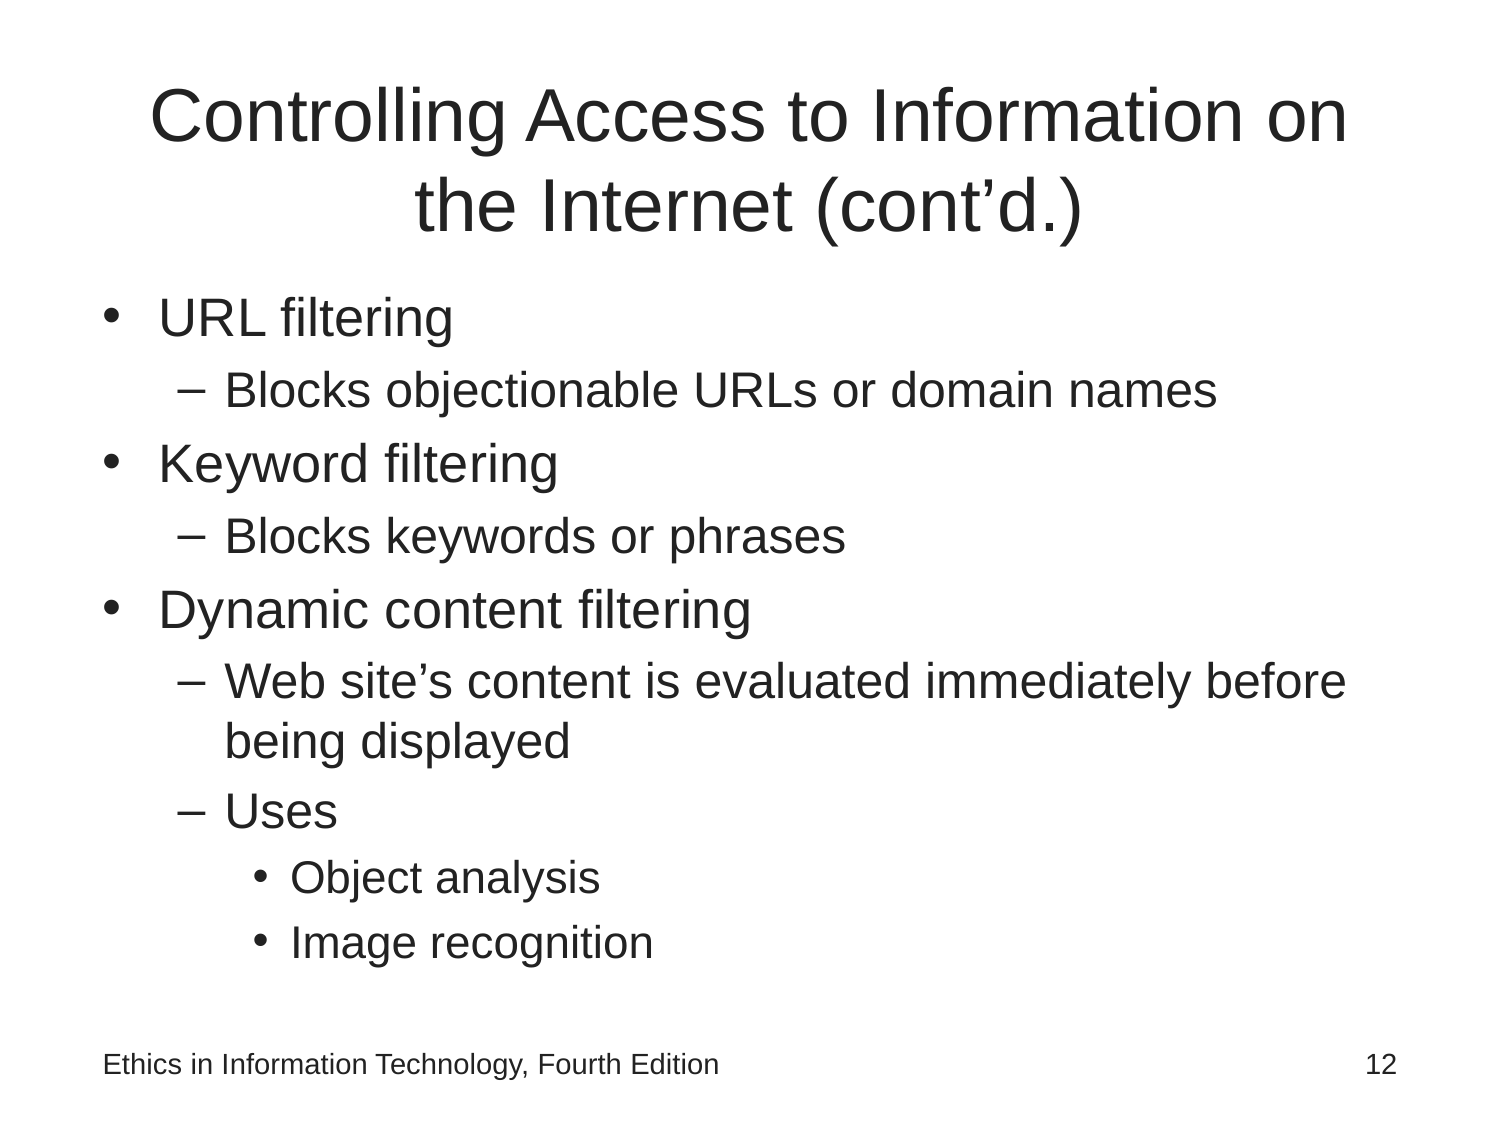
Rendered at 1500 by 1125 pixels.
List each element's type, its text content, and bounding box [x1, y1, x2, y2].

title Controlling Access to Information on the Internet (cont’d.) [87, 62, 1413, 250]
list URL filtering Blocks objectionable URLs or domain names Keyword filtering Blocks keywords or phrases Dynamic content filtering Web site’s content is evaluated immediately before being displayed Uses Object analysis Image recognition [87, 275, 1413, 1025]
text_box Ethics in Information Technology, Fourth Edition [87, 1037, 1299, 1100]
text_box ‹#› [1299, 1037, 1413, 1100]
